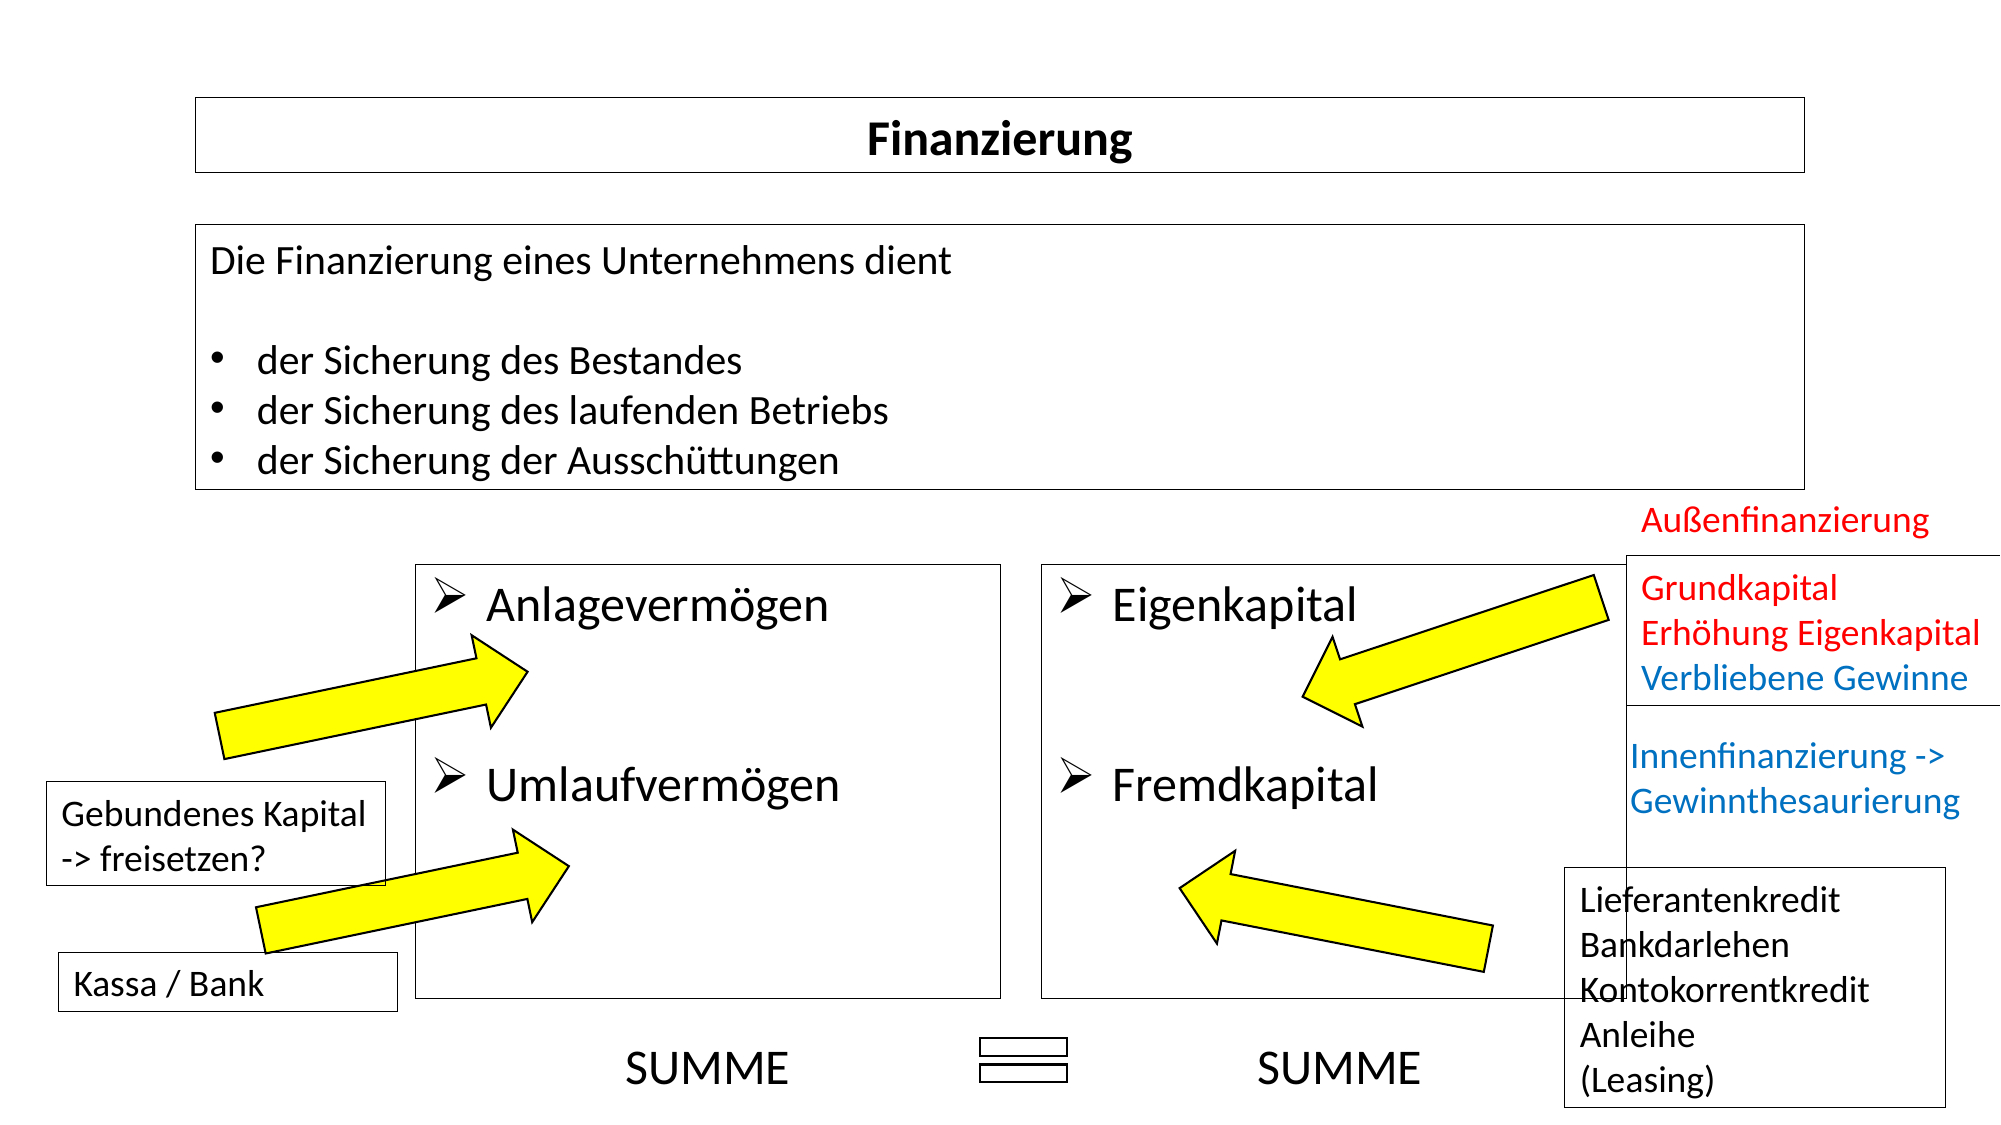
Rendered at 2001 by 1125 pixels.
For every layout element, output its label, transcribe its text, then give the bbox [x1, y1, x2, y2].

text_box Gebundenes Kapital -> freisetzen? [46, 781, 386, 886]
text_box [979, 1037, 1068, 1057]
text_box Finanzierung [195, 97, 1805, 173]
text_box Kassa / Bank [58, 952, 398, 1012]
text_box [254, 827, 571, 952]
text_box [1301, 573, 1610, 729]
text_box Lieferantenkredit Bankdarlehen Kontokorrentkredit Anleihe (Leasing) [1564, 867, 1946, 1108]
text_box [213, 632, 530, 761]
text_box Grundkapital Erhöhung Eigenkapital Verbliebene Gewinne [1626, 555, 2000, 706]
text_box SUMME [1047, 1027, 1564, 1102]
text_box Innenfinanzierung -> Gewinnthesaurierung [1615, 723, 1994, 829]
text_box Anlagevermögen Umlaufvermögen [415, 564, 1001, 999]
text_box Eigenkapital Fremdkapital [1041, 564, 1627, 999]
text_box SUMME [415, 1027, 1001, 1102]
text_box Außenfinanzierung [1626, 487, 1959, 548]
text_box Die Finanzierung eines Unternehmens dient der Sicherung des Bestandes der Sicherung des laufenden Betriebs der Sicherung der Ausschüttungen [195, 224, 1805, 490]
text_box [979, 1063, 1068, 1083]
text_box [1178, 848, 1495, 974]
